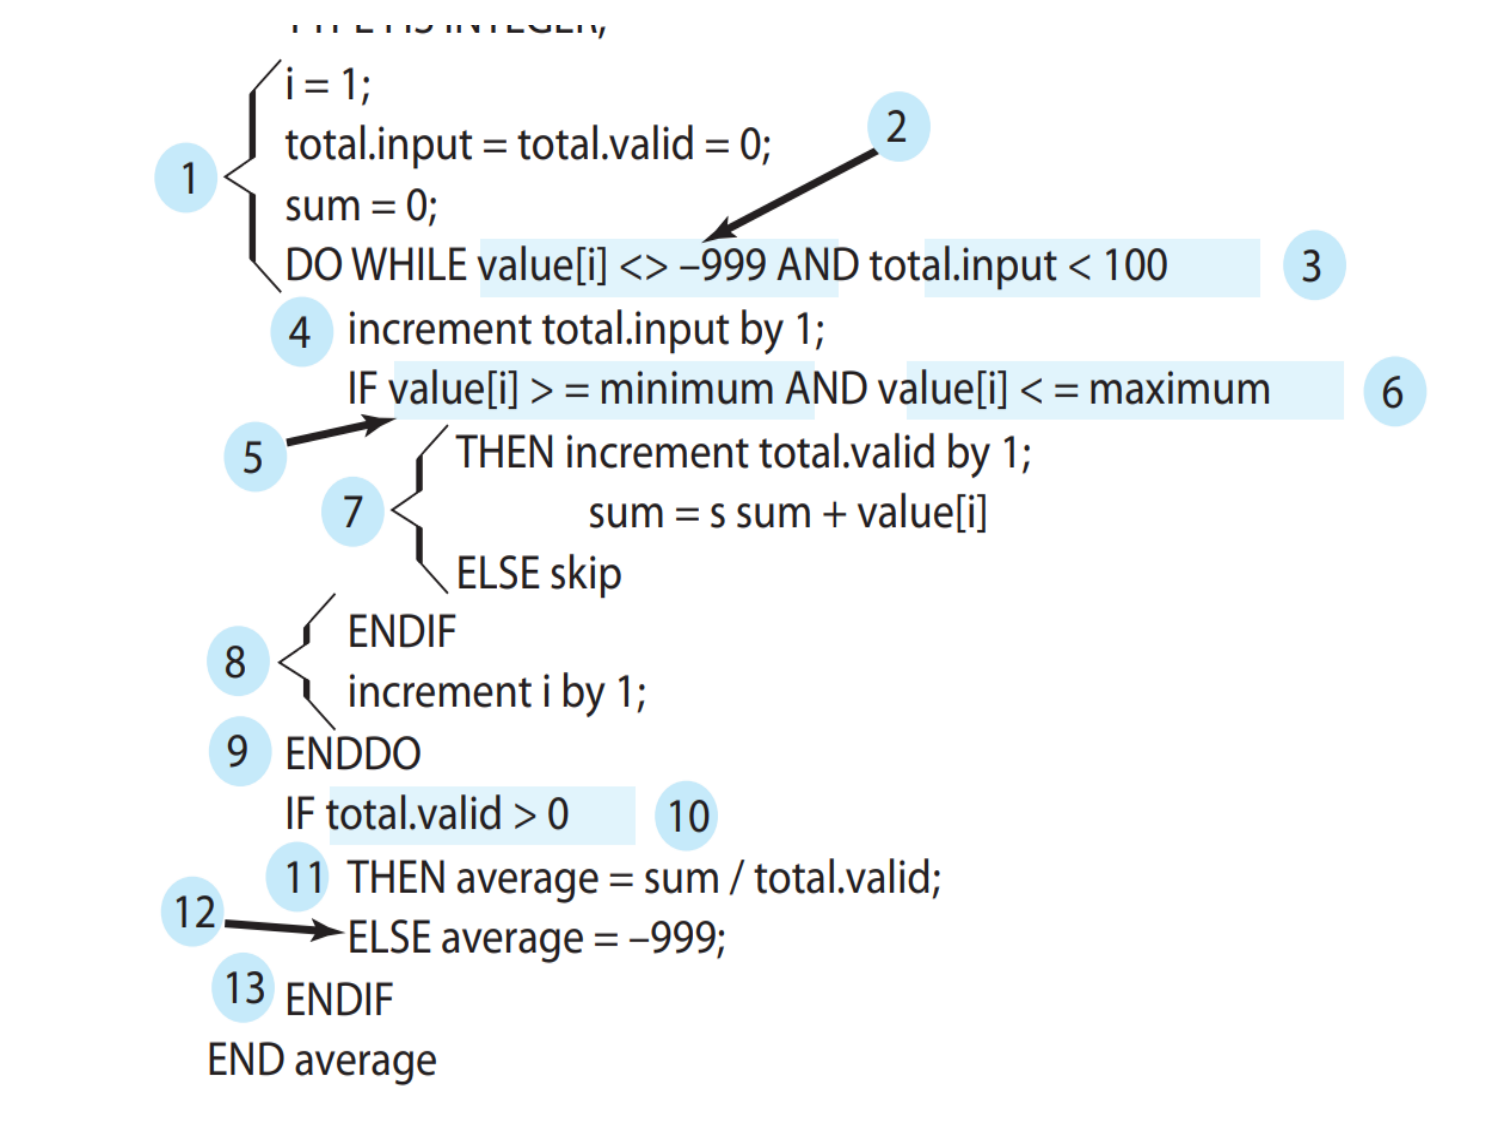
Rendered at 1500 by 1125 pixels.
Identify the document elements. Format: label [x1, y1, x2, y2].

picture [66, 24, 1436, 1087]
